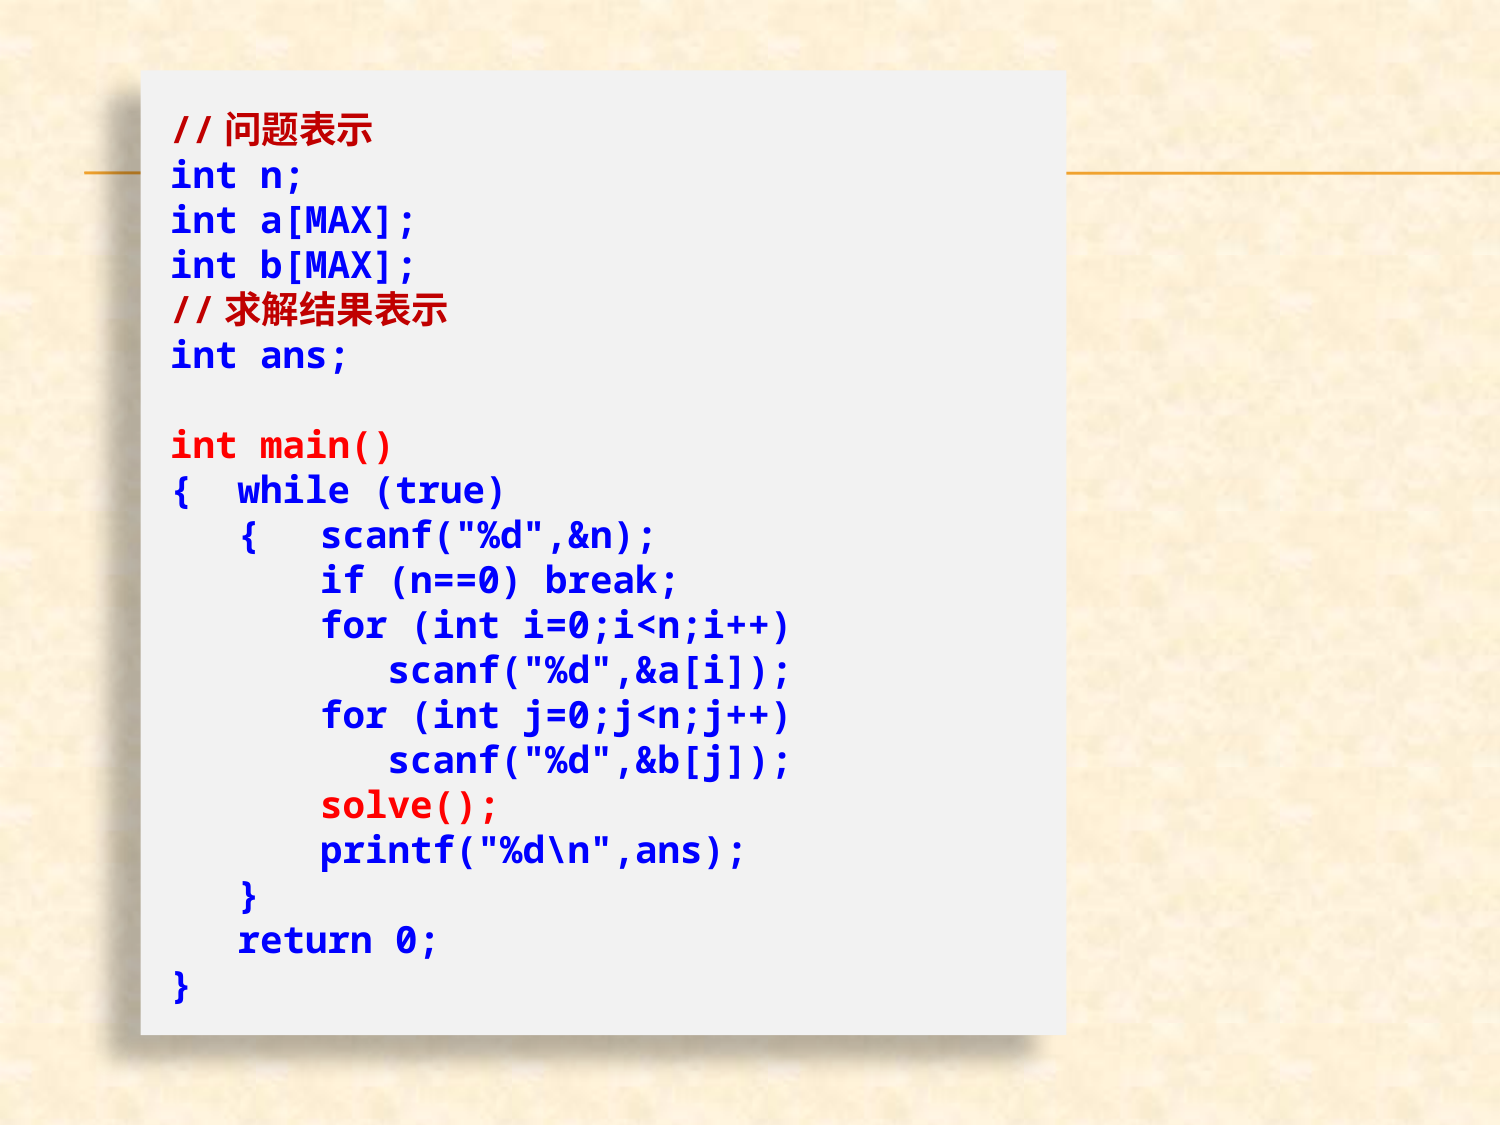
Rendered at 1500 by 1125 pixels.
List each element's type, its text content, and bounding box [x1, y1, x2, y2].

text_box //问题表示 int n; int a[MAX]; int b[MAX]; //求解结果表示 int ans; int main() { while (true) { scanf("%d",&n); if (n==0) break; for (int i=0;i<n;i++) scanf("%d",&a[i]); for (int j=0;j<n;j++) scanf("%d",&b[j]); solve(); printf("%d\n",ans); } return 0; } [140, 69, 1067, 1036]
picture [0, 0, 1500, 1125]
